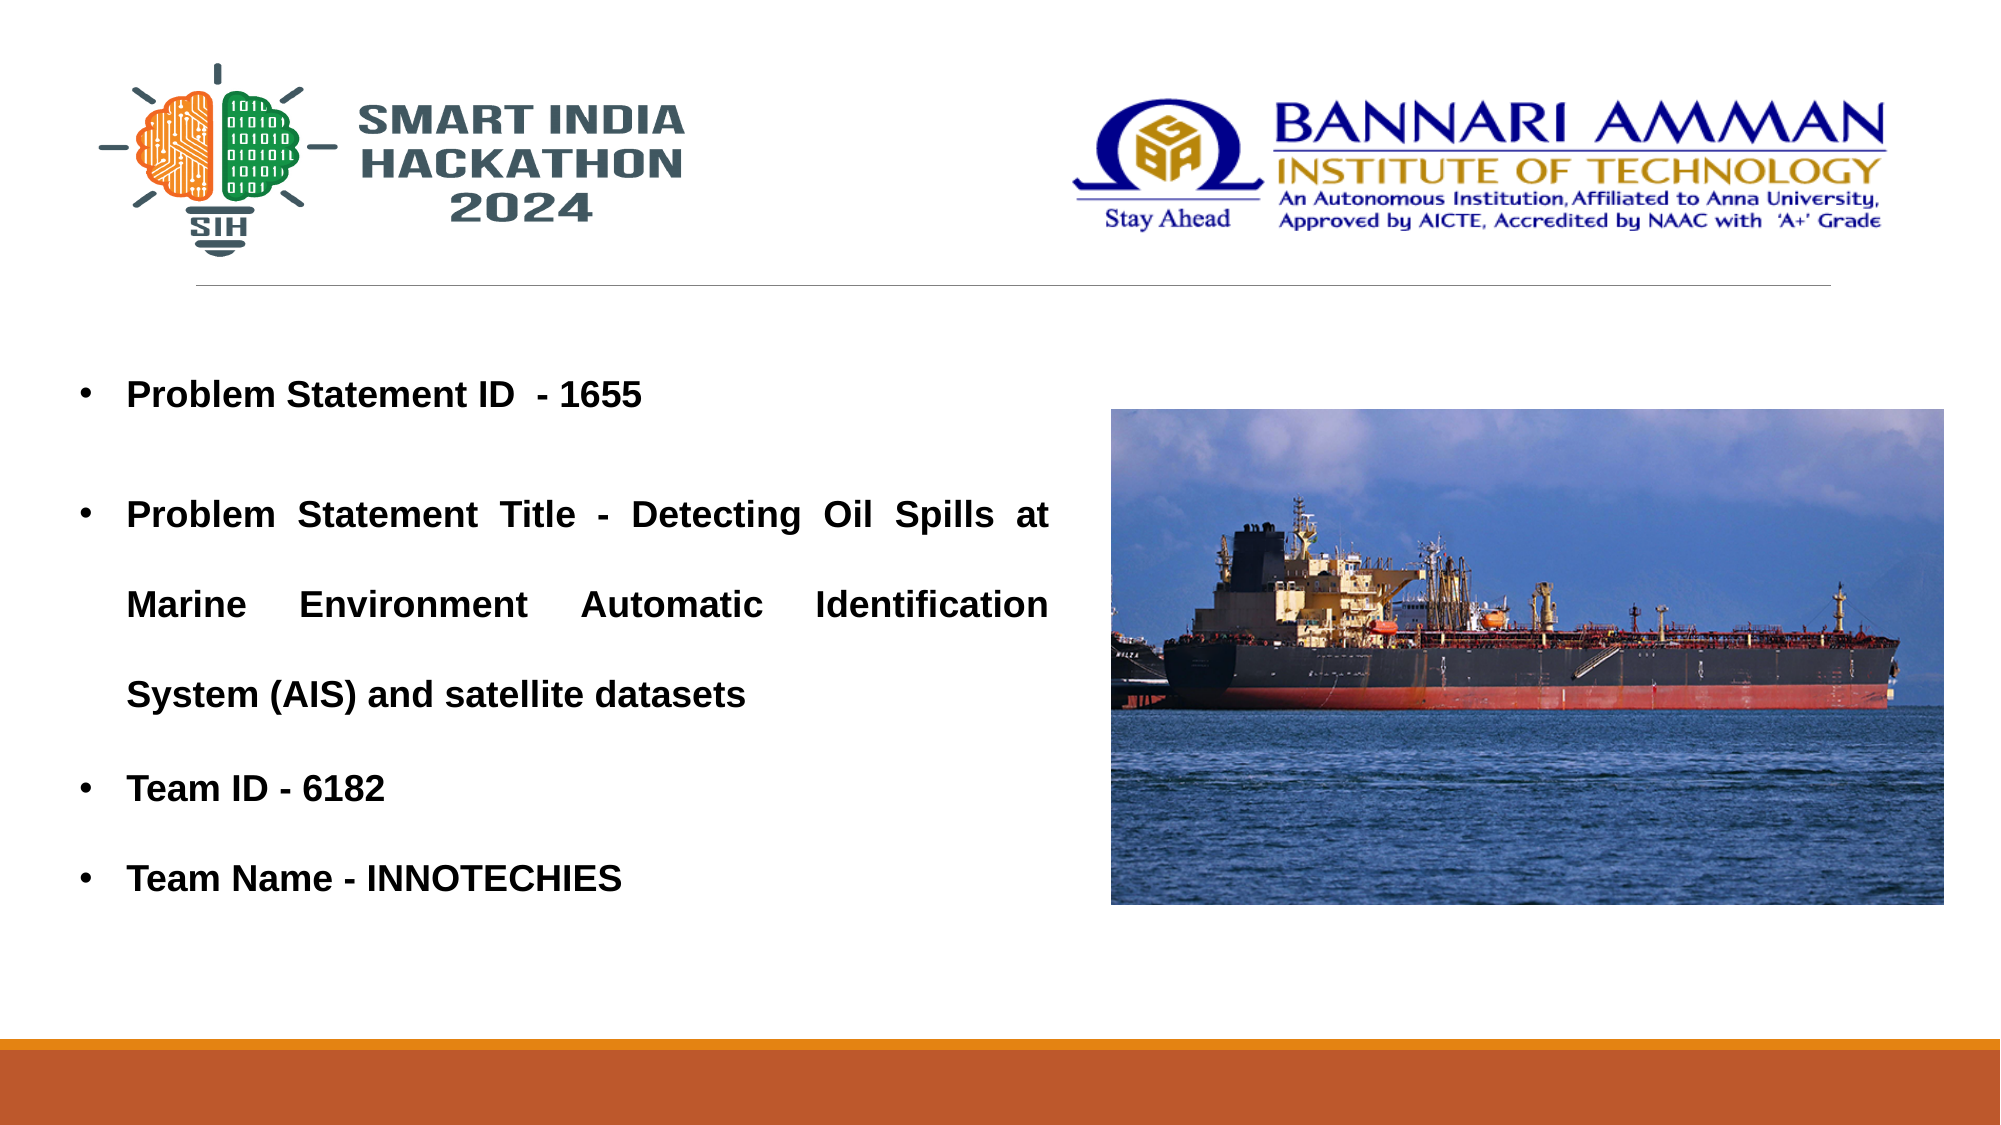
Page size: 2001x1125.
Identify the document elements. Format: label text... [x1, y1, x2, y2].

text_box Team ID - 6182 Team Name - INNOTECHIES [64, 712, 1065, 907]
text_box Problem Statement ID - 1655 [64, 317, 1065, 423]
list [1015, 87, 1944, 244]
text_box Problem Statement Title - Detecting Oil Spills at Marine Environment Automatic Identification System (AIS) and satellite datasets [64, 437, 1065, 712]
picture [81, 53, 701, 279]
picture [1110, 408, 1945, 905]
